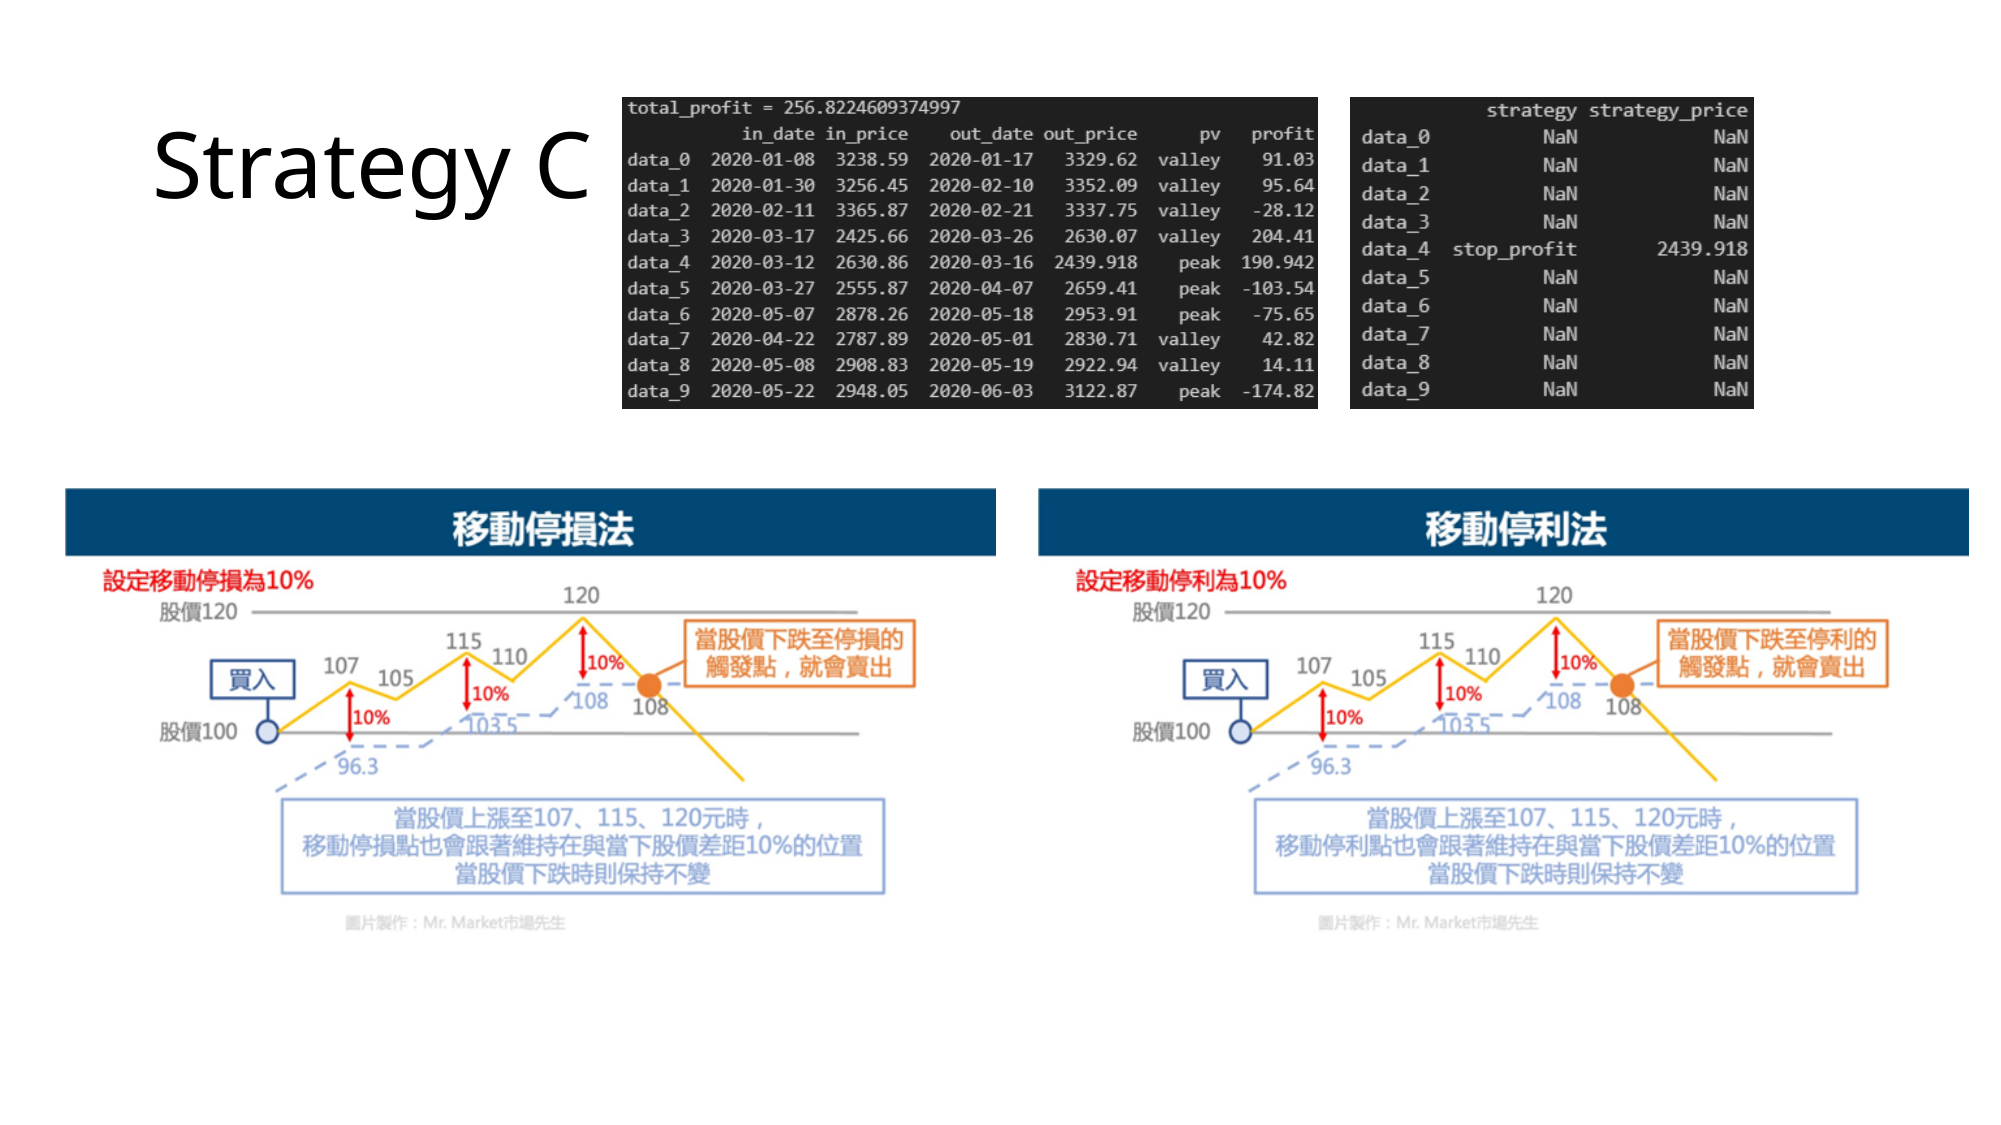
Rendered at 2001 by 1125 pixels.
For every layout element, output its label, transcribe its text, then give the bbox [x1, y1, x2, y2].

picture [1350, 97, 1754, 409]
picture [1038, 488, 1969, 975]
picture [65, 488, 996, 975]
title Strategy C [137, 59, 1863, 278]
picture [622, 97, 1318, 409]
